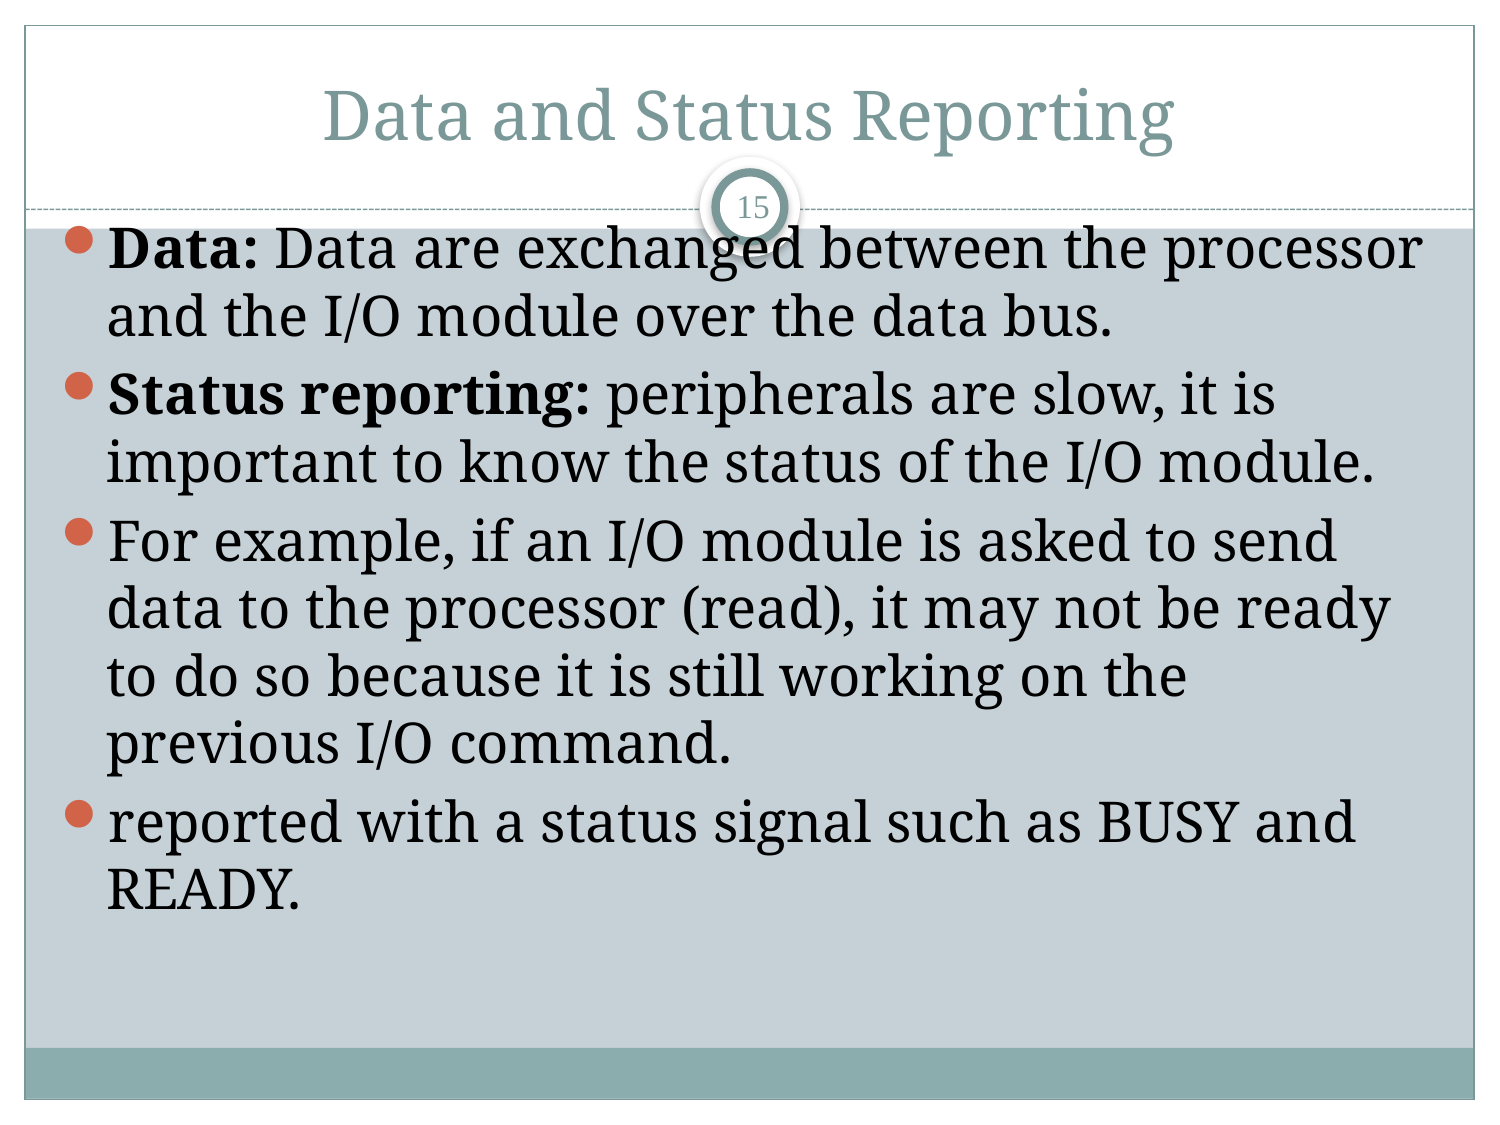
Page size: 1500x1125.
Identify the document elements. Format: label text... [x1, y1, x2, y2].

list Data: Data are exchanged between the processor and the I/O module over the data bus. Status reporting: peripherals are slow, it is important to know the status of the I/O module. For example, if an I/O module is asked to send data to the processor (read), it may not be ready to do so because it is still working on the previous I/O command. reported with a status signal such as BUSY and READY. [46, 204, 1442, 955]
title Data and Status Reporting [49, 37, 1450, 162]
slide_number 15 [715, 168, 791, 241]
